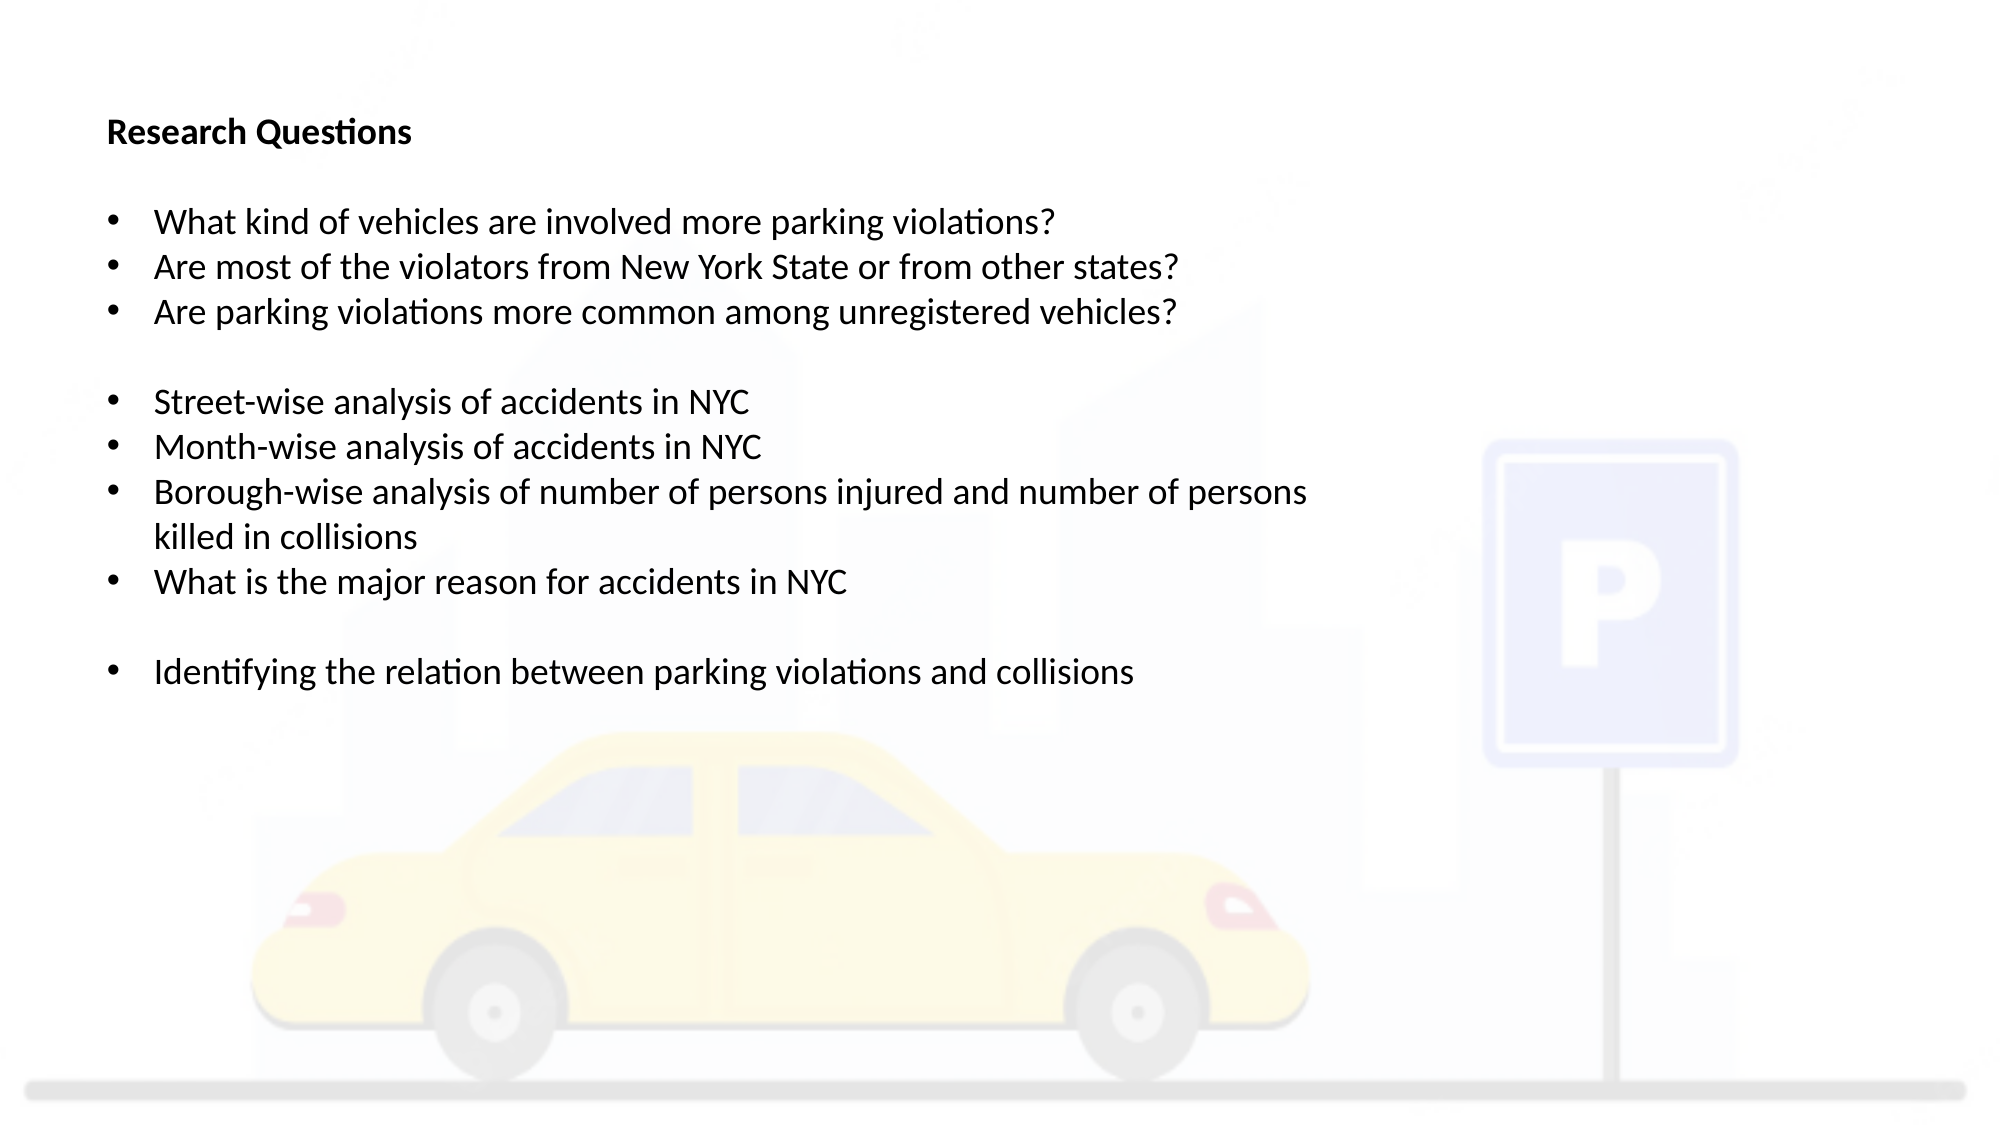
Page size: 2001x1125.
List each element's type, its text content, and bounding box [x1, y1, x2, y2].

text_box Research Questions What kind of vehicles are involved more parking violations? Are most of the violators from New York State or from other states? Are parking violations more common among unregistered vehicles? Street-wise analysis of accidents in NYC Month-wise analysis of accidents in NYC Borough-wise analysis of number of persons injured and number of persons killed in collisions What is the major reason for accidents in NYC Identifying the relation between parking violations and collisions [91, 99, 1395, 700]
